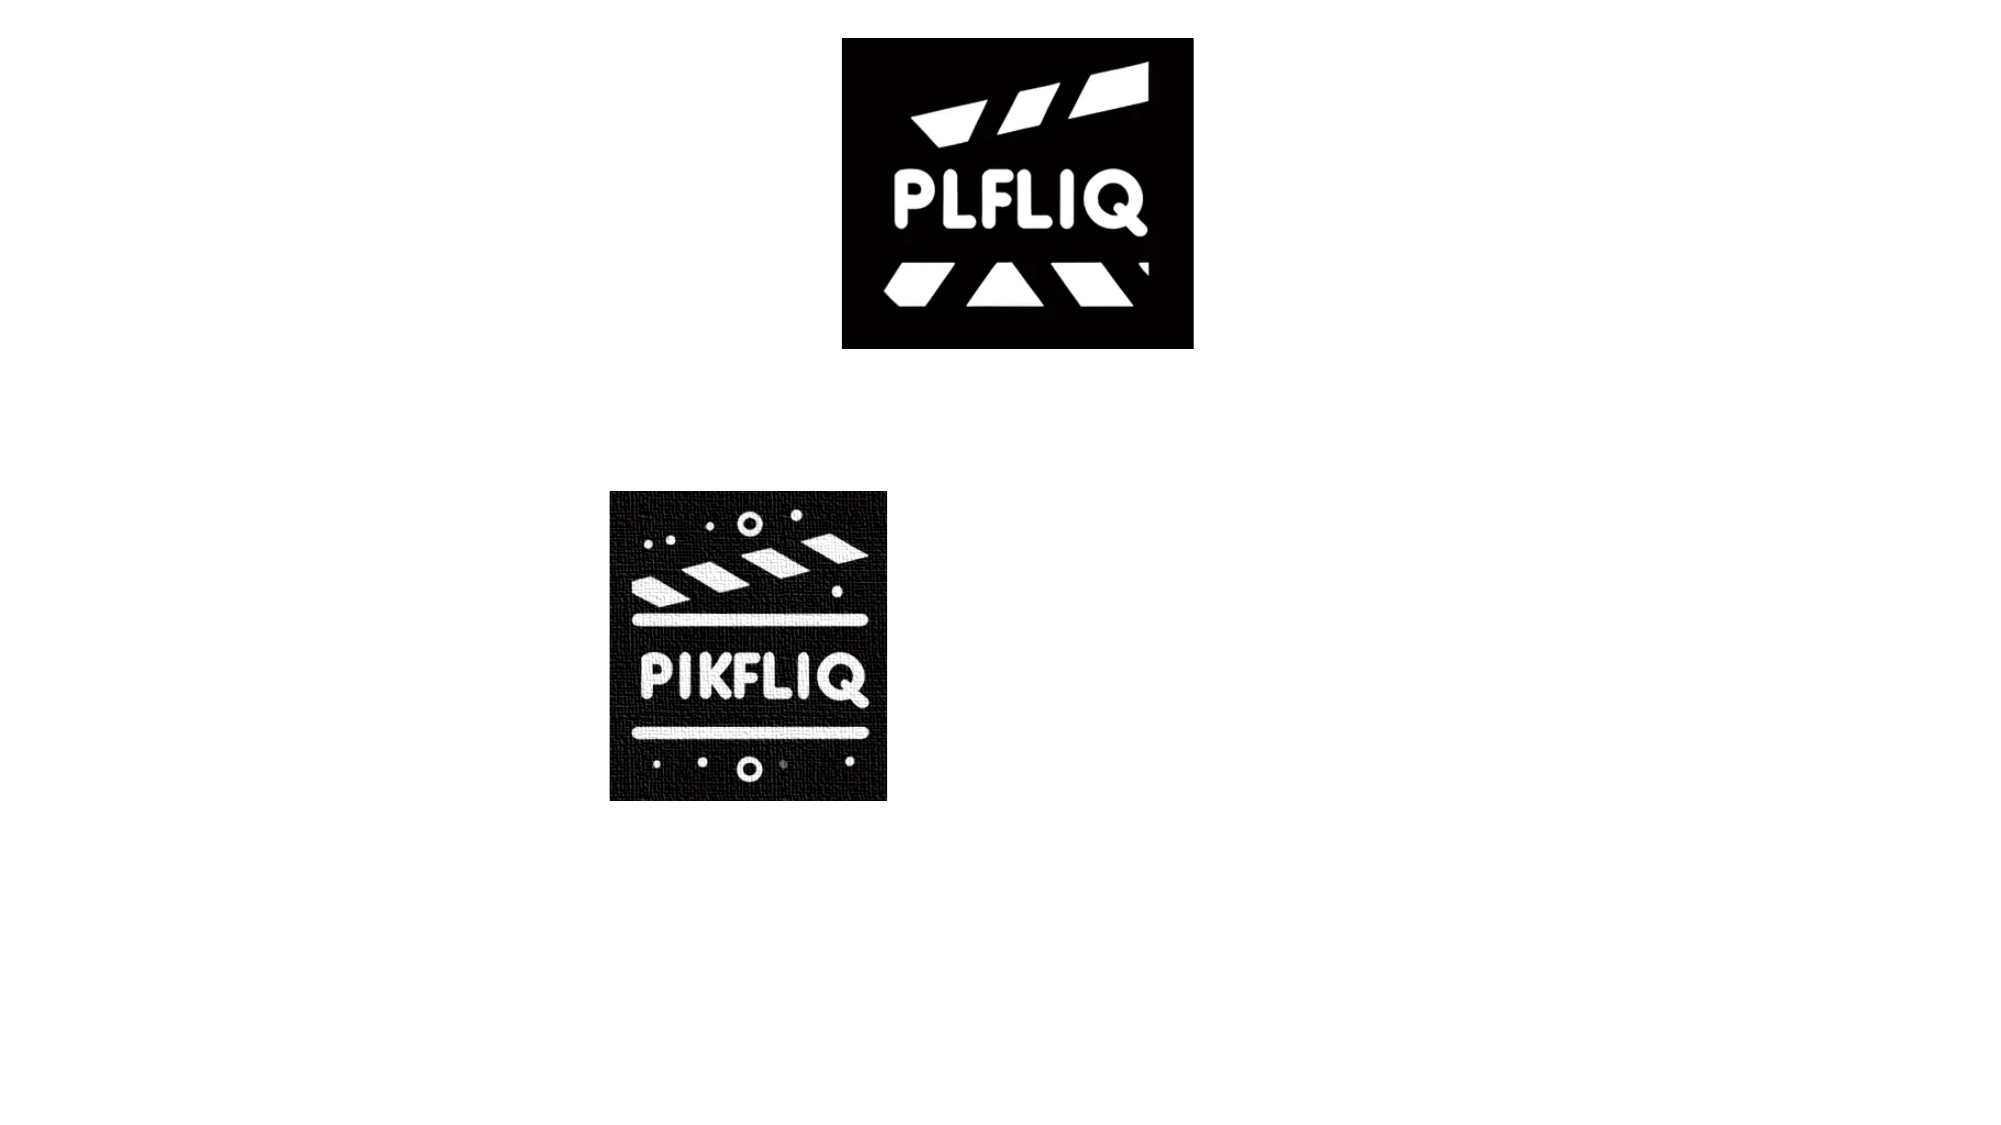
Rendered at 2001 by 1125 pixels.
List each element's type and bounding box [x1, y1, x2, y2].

picture [609, 490, 888, 802]
picture [841, 38, 1194, 349]
